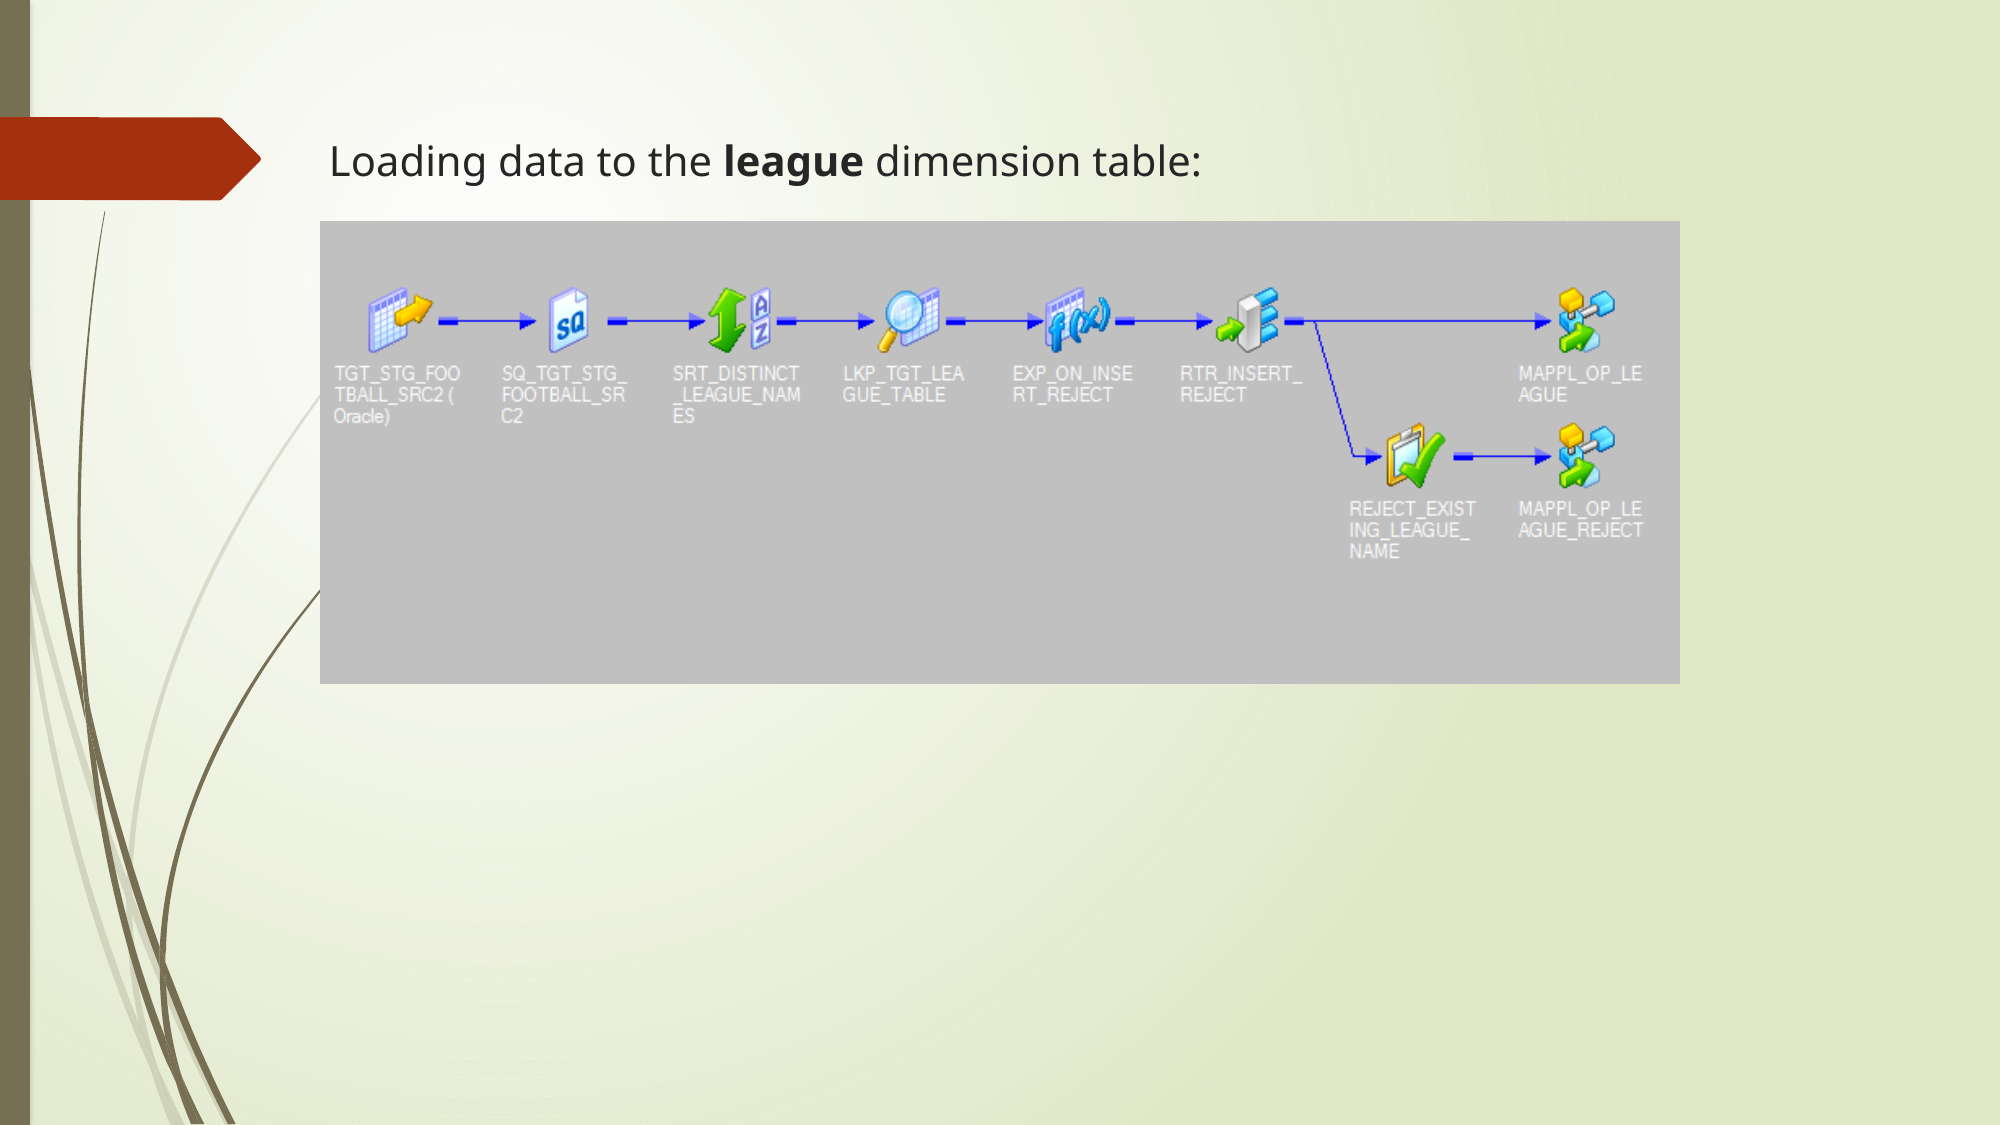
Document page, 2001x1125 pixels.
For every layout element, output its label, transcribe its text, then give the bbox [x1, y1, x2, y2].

title Loading data to the league dimension table: [314, 126, 2000, 263]
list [320, 221, 1680, 684]
